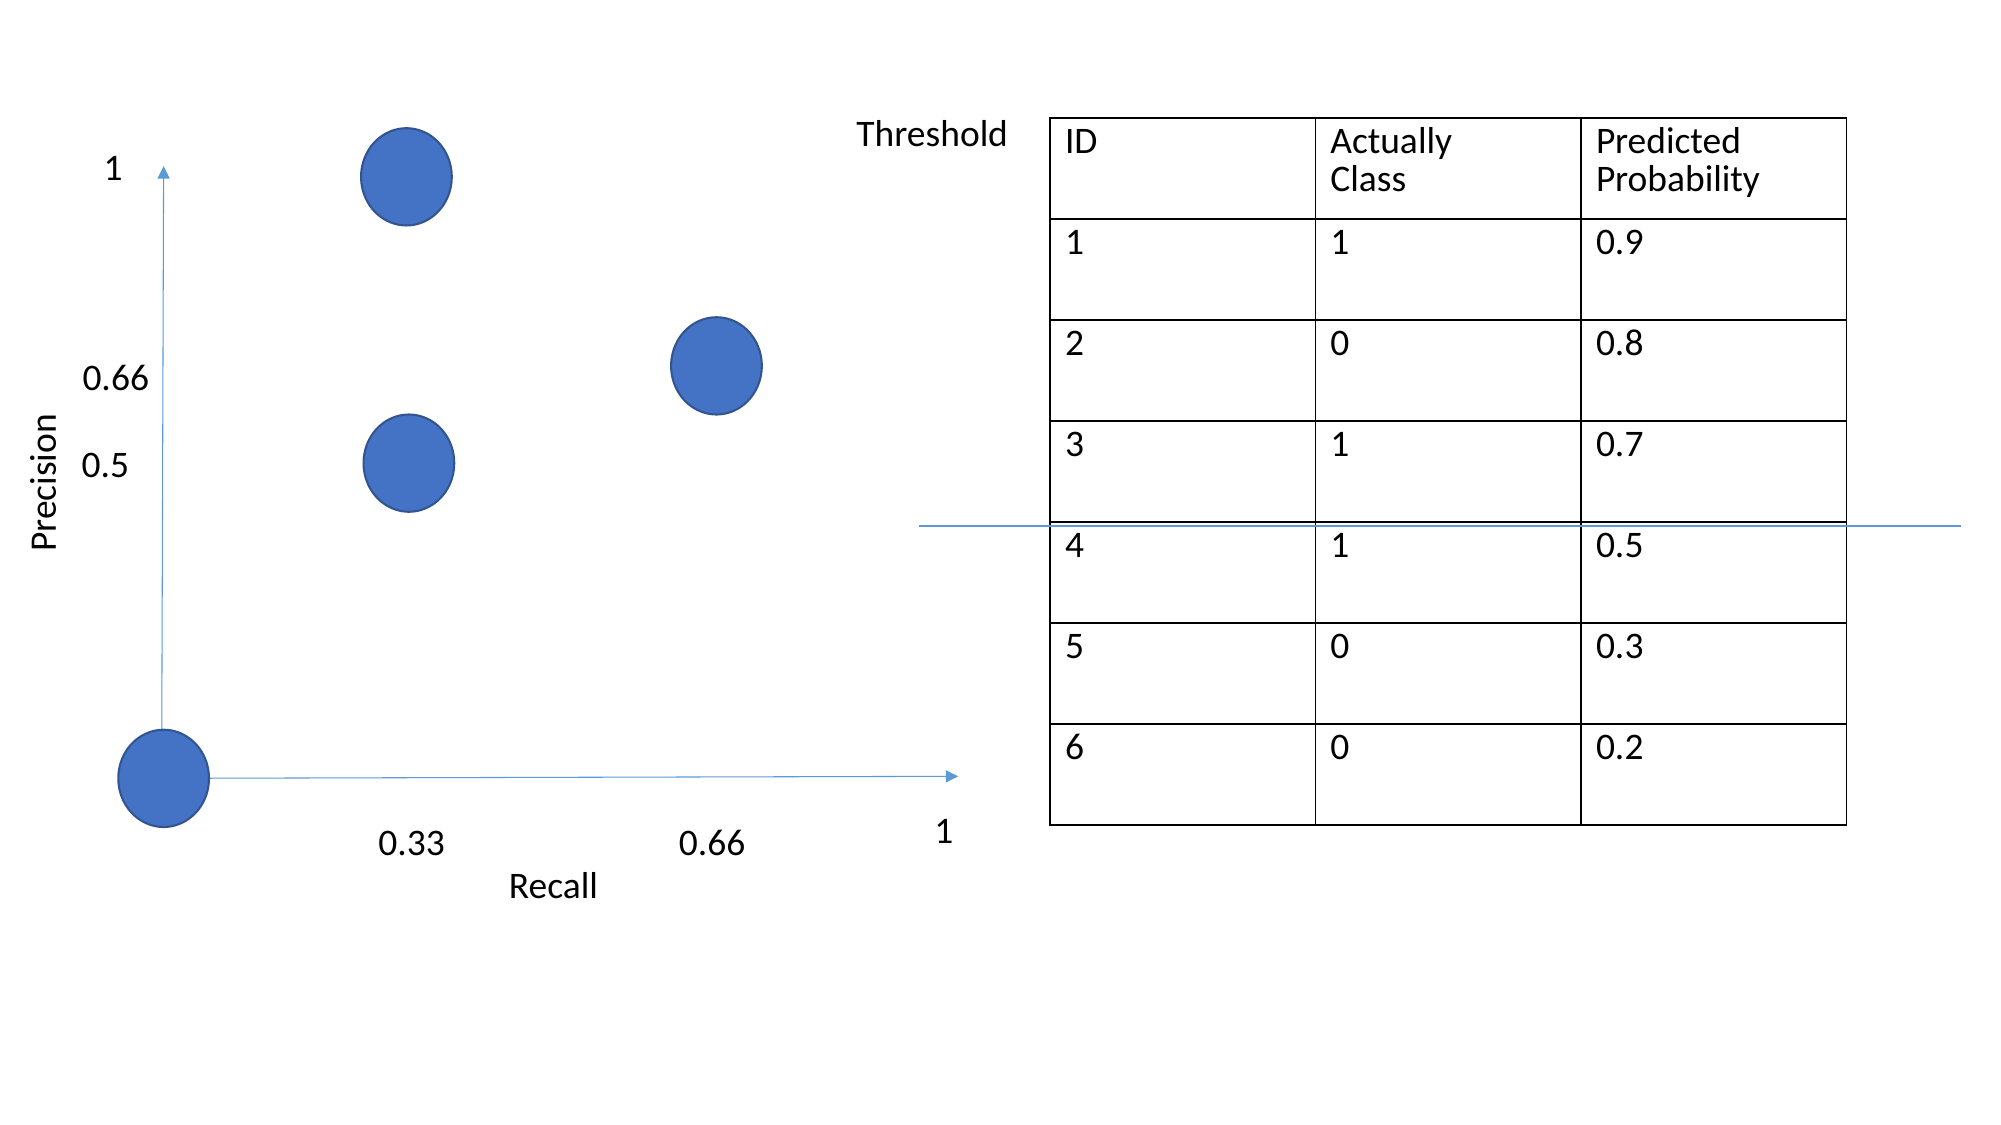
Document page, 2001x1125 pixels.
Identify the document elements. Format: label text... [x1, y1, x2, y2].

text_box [161, 166, 959, 779]
table_cell 3 [1051, 422, 1315, 521]
text_box Precision [10, 327, 87, 567]
text_box 0.5 [66, 432, 161, 493]
table_header Actually Class [1316, 119, 1580, 218]
table_cell 0.2 [1582, 725, 1846, 824]
table_cell 0 [1316, 725, 1580, 824]
text_box Threshold [841, 101, 1075, 162]
table_cell 0.9 [1582, 220, 1846, 319]
text_box [117, 728, 211, 829]
text_box 0.66 [664, 810, 795, 871]
table_cell 0.8 [1582, 321, 1846, 420]
table_cell 5 [1051, 624, 1315, 723]
text_box 1 [88, 135, 148, 196]
table_cell 0.3 [1582, 624, 1846, 723]
table_cell 6 [1051, 725, 1315, 824]
table_cell 1 [1316, 527, 1580, 622]
text_box 0.66 [67, 345, 161, 406]
table_cell 1 [1051, 220, 1315, 319]
table_cell 1 [1316, 422, 1580, 521]
text_box Recall [494, 853, 626, 914]
table_cell 0.5 [1582, 527, 1846, 622]
table_cell 2 [1051, 321, 1315, 420]
table_header ID [1051, 119, 1315, 218]
text_box [361, 127, 452, 166]
table_cell 0 [1316, 624, 1580, 723]
text_box 0.33 [363, 810, 494, 871]
table_cell 0.7 [1582, 422, 1846, 521]
table_cell 1 [1316, 220, 1580, 319]
table_header Predicted Probability [1582, 119, 1846, 218]
text_box 1 [919, 798, 1050, 859]
table_cell 4 [1051, 527, 1315, 622]
table_cell 0 [1316, 321, 1580, 420]
